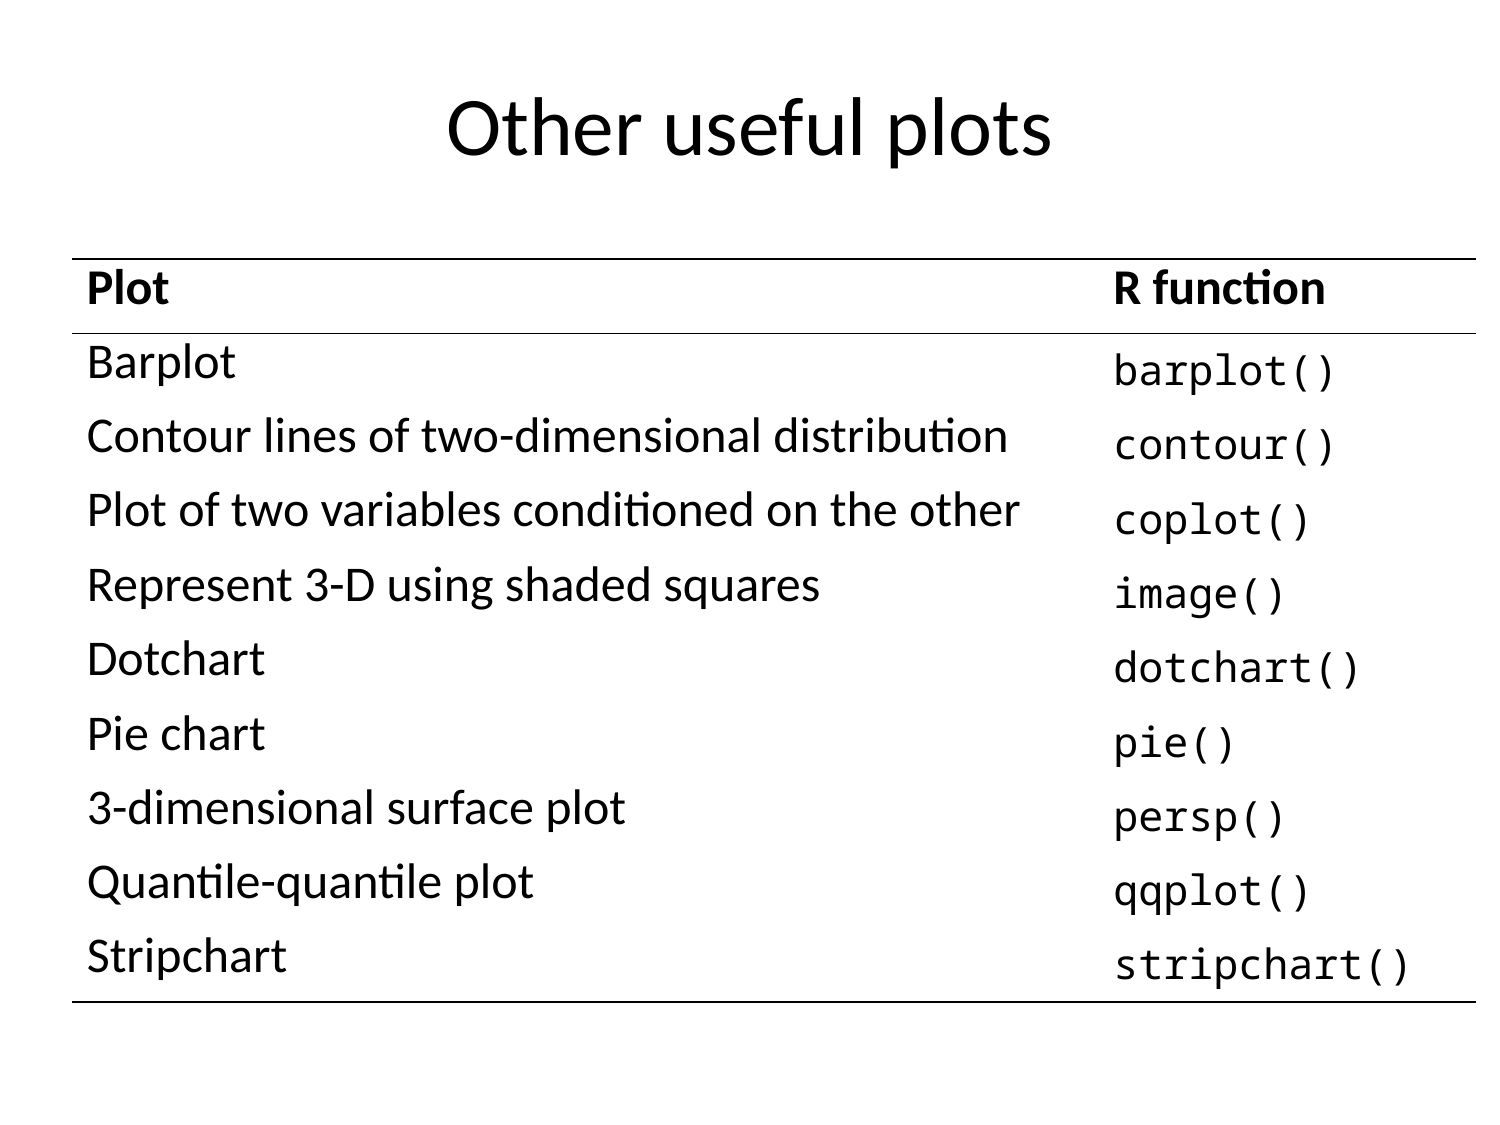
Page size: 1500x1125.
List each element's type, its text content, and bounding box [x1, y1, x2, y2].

table_cell 3-dimensional surface plot [72, 779, 1098, 853]
table_cell contour() [1098, 408, 1476, 482]
table_cell Contour lines of two-dimensional distribution [72, 408, 1098, 482]
table_cell image() [1098, 556, 1476, 631]
table_header Plot [72, 260, 1098, 333]
title Other useful plots [75, 45, 1425, 200]
table_cell Stripchart [72, 928, 1098, 1001]
table_header R function [1098, 260, 1476, 333]
table_cell pie() [1098, 705, 1476, 779]
table_cell qqplot() [1098, 853, 1476, 928]
table_cell Quantile-quantile plot [72, 853, 1098, 928]
table_cell Pie chart [72, 705, 1098, 779]
table_cell Dotchart [72, 631, 1098, 705]
table_cell Plot of two variables conditioned on the other [72, 482, 1098, 556]
table_cell Barplot [72, 334, 1098, 408]
table_cell stripchart() [1098, 928, 1476, 1001]
table_cell persp() [1098, 779, 1476, 853]
table_cell dotchart() [1098, 631, 1476, 705]
table_cell coplot() [1098, 482, 1476, 556]
table_cell Represent 3-D using shaded squares [72, 556, 1098, 631]
table_cell barplot() [1098, 334, 1476, 408]
